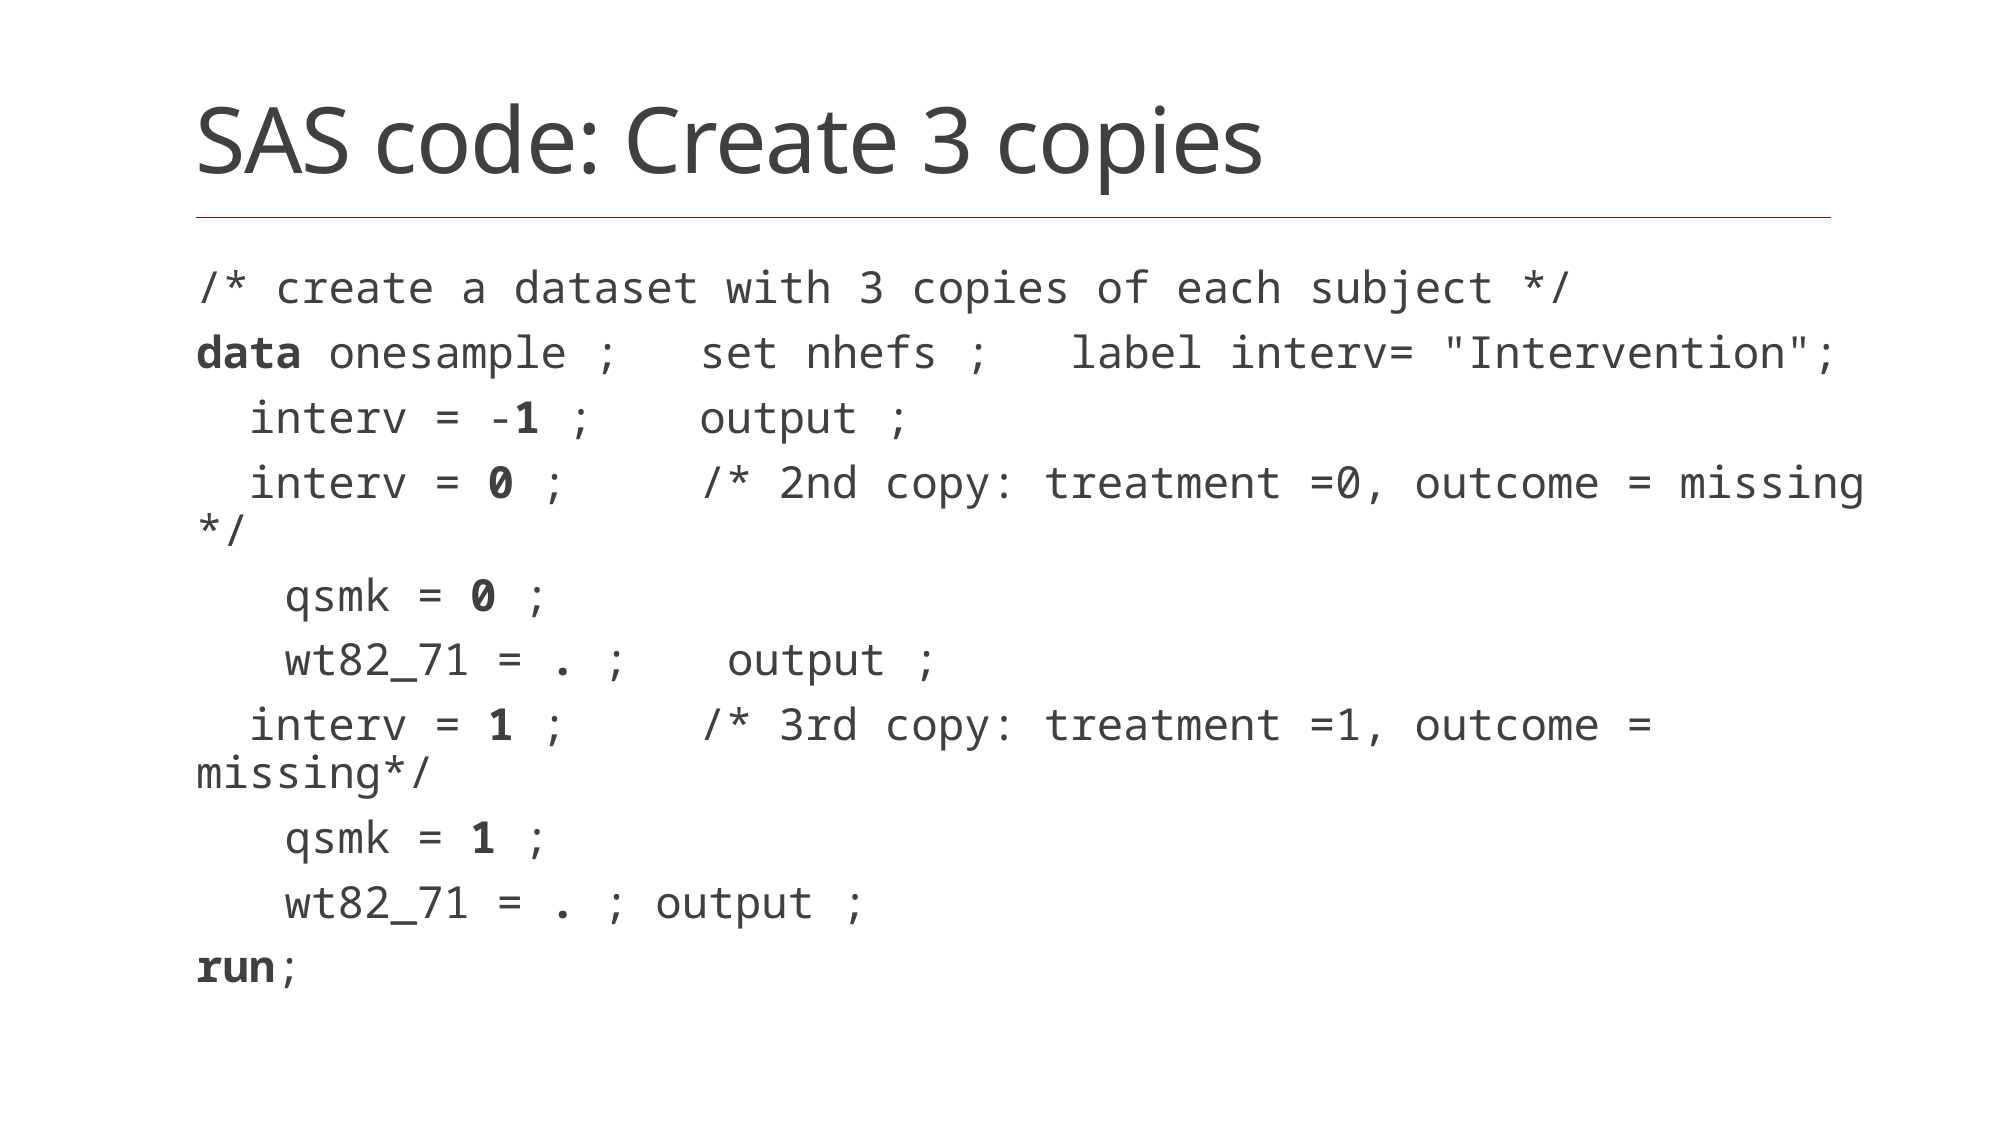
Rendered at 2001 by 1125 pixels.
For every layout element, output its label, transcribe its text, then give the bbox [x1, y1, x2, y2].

title SAS code: Create 3 copies [180, 53, 1830, 200]
list /* create a dataset with 3 copies of each subject */ data onesample ; set nhefs ; label interv= "Intervention"; interv = -1 ; output ; interv = 0 ; /* 2nd copy: treatment =0, outcome = missing */ qsmk = 0 ; wt82_71 = . ; output ; interv = 1 ; /* 3rd copy: treatment =1, outcome = missing*/ qsmk = 1 ; wt82_71 = . ; output ; run; [180, 258, 1881, 1015]
